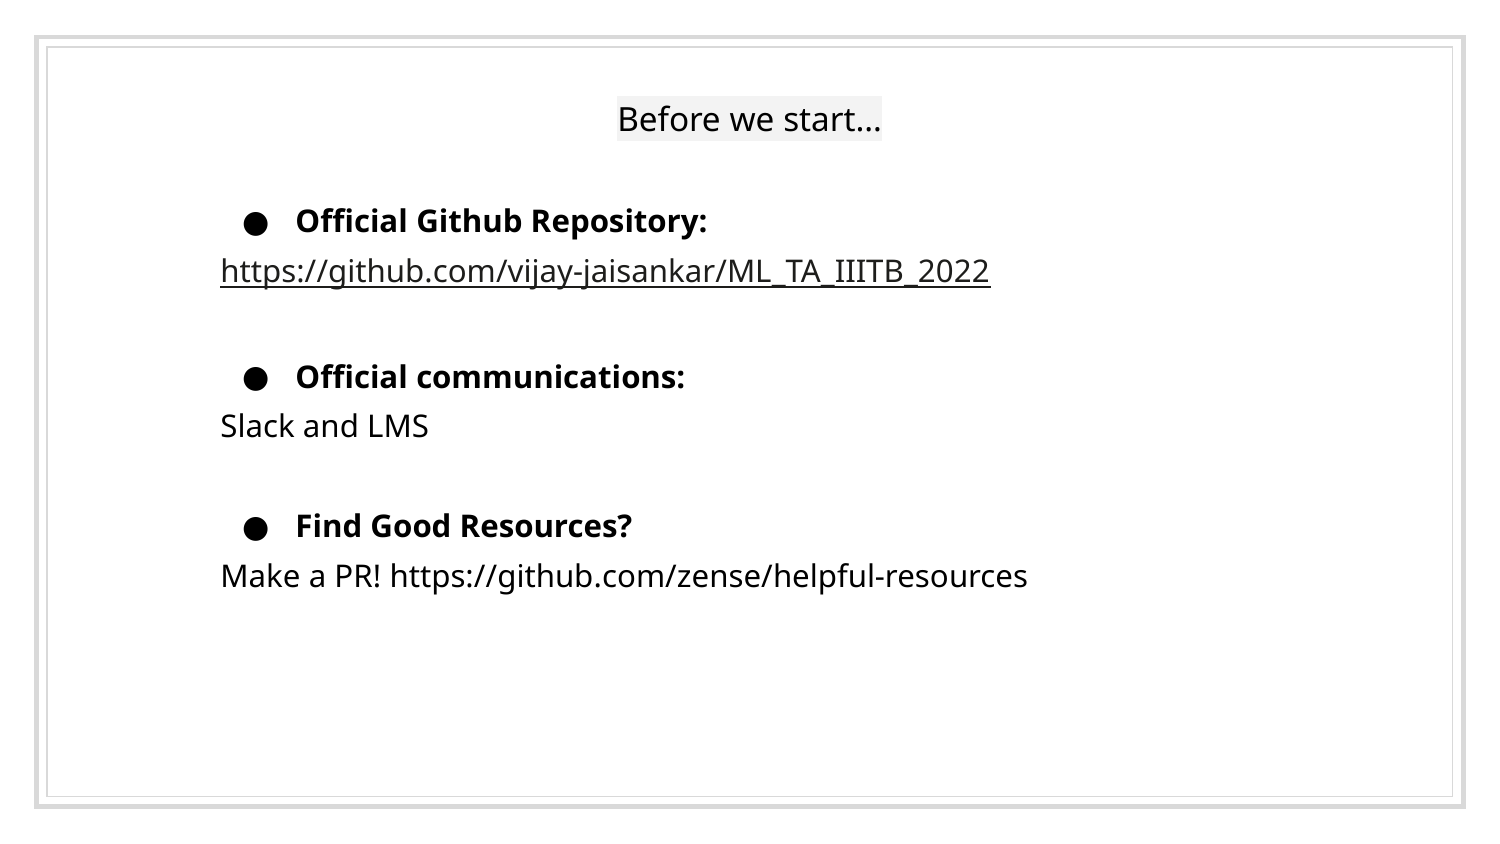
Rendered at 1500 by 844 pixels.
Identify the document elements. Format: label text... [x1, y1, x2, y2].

title Before we start… [63, 55, 1437, 181]
list Official Github Repository: https://github.com/vijay-jaisankar/ML_TA_IIITB_2022 Official communications: Slack and LMS Find Good Resources? Make a PR! https://github.com/zense/helpful-resources [205, 208, 1295, 712]
